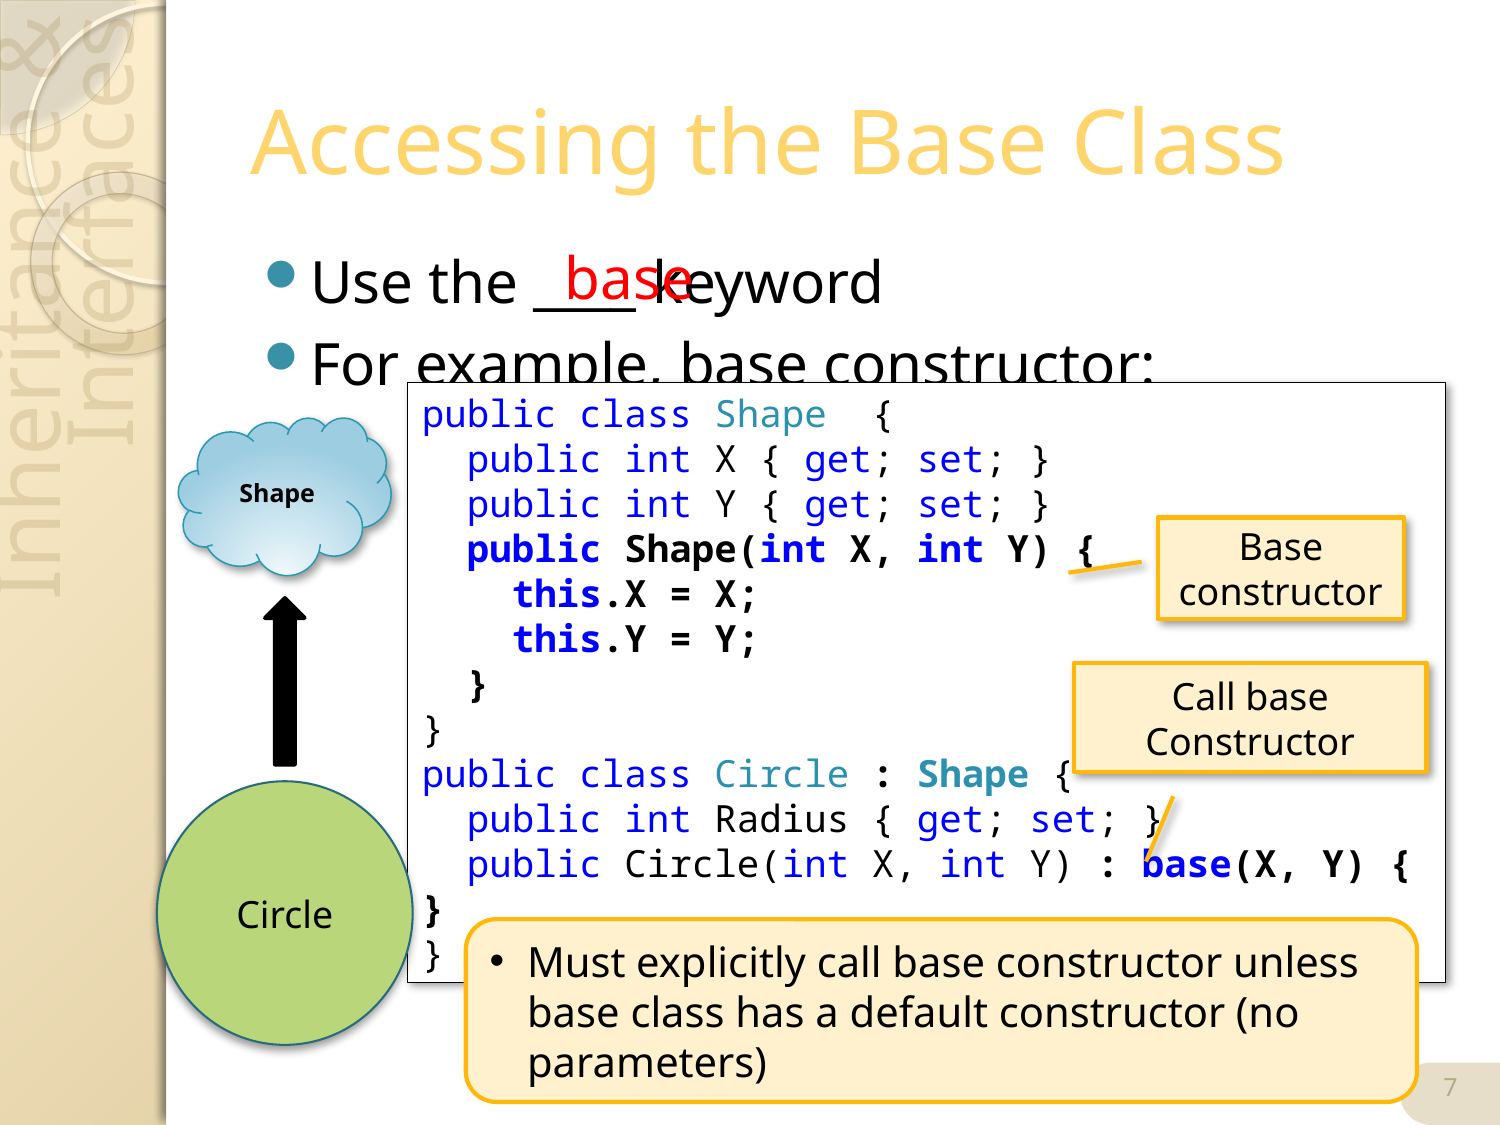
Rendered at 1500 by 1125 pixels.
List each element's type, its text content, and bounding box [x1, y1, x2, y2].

text_box Shape [177, 417, 392, 577]
slide_number 7 [1413, 1034, 1488, 1113]
title Accessing the Base Class [235, 45, 1466, 233]
text_box base [550, 233, 710, 319]
text_box Call base Constructor [1144, 795, 1176, 863]
text_box Base constructor [1156, 515, 1406, 621]
text_box public class Shape { public int X { get; set; } public int Y { get; set; } public Shape(int X, int Y) { this.X = X; this.Y = Y; } } public class Circle : Shape { public int Radius { get; set; } public Circle(int X, int Y) : base(X, Y) { } } [405, 380, 1448, 984]
text_box Must explicitly call base constructor unless base class has a default constructor (no parameters) [463, 917, 1420, 1105]
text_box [156, 597, 413, 1046]
list Use the ____ keyword For example, base constructor: [235, 237, 1466, 1025]
text_box Call base Constructor [1072, 661, 1429, 774]
text_box Base constructor [1068, 559, 1142, 575]
